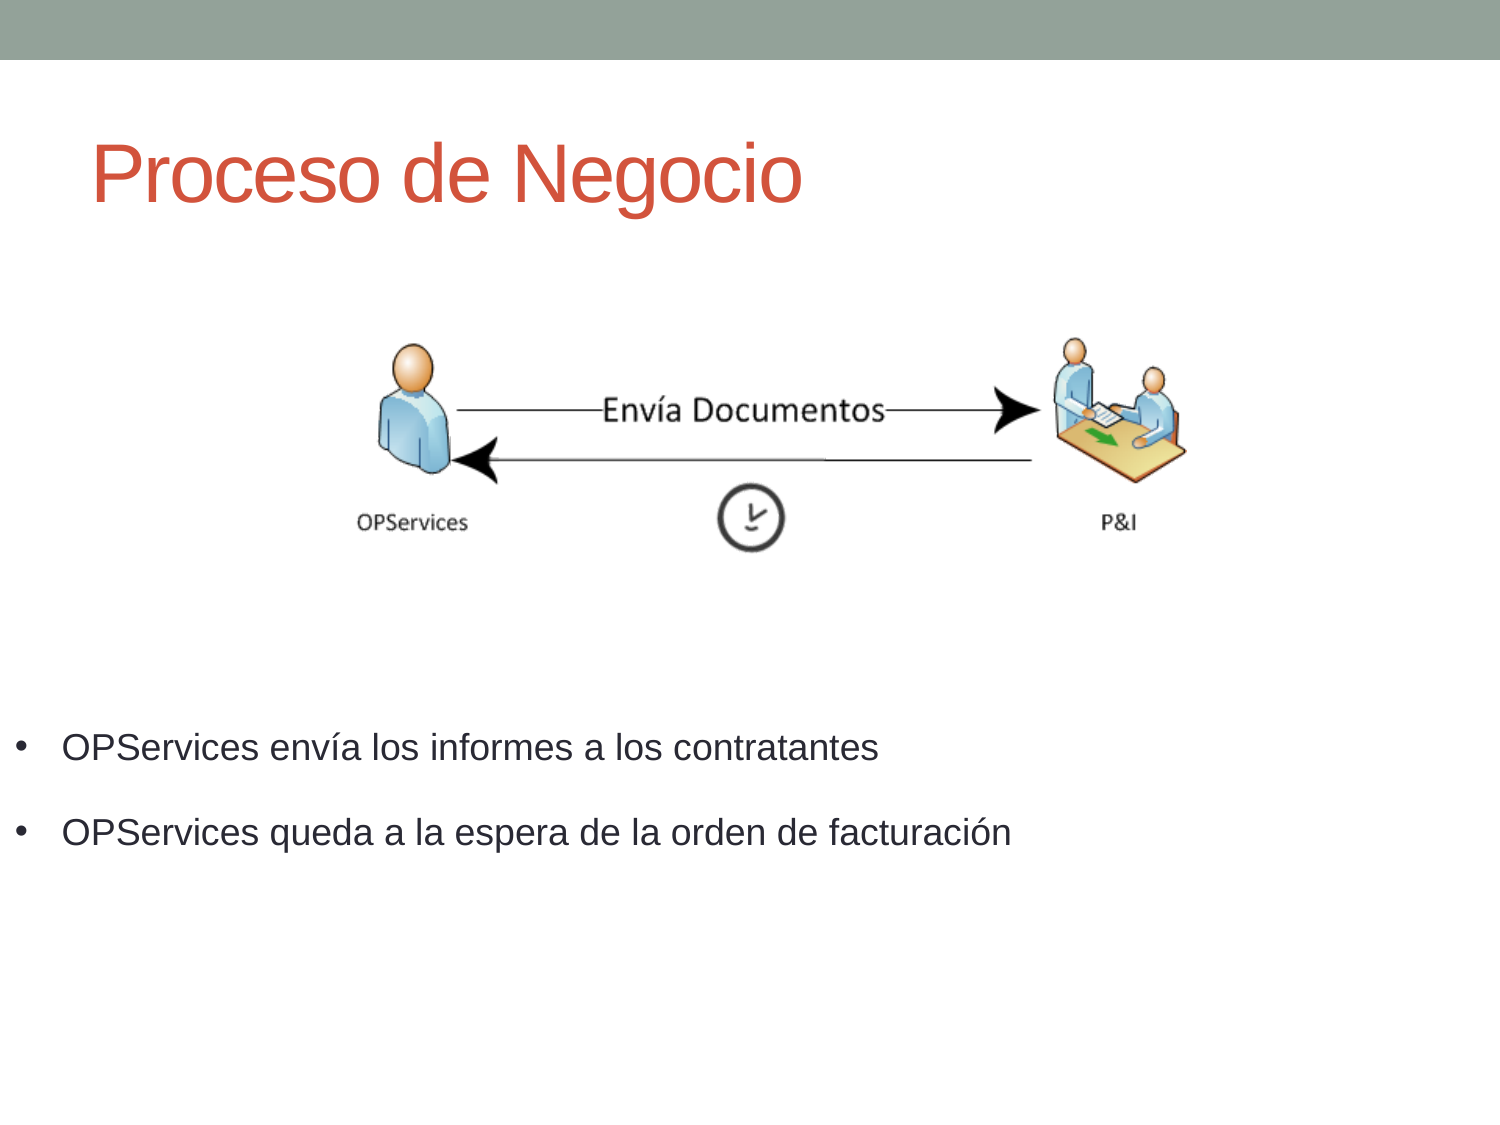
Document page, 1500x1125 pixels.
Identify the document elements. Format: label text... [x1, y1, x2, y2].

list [312, 314, 1187, 579]
title Proceso de Negocio [75, 87, 1425, 250]
text_box OPServices envía los informes a los contratantes OPServices queda a la espera de la orden de facturación [0, 715, 1500, 861]
